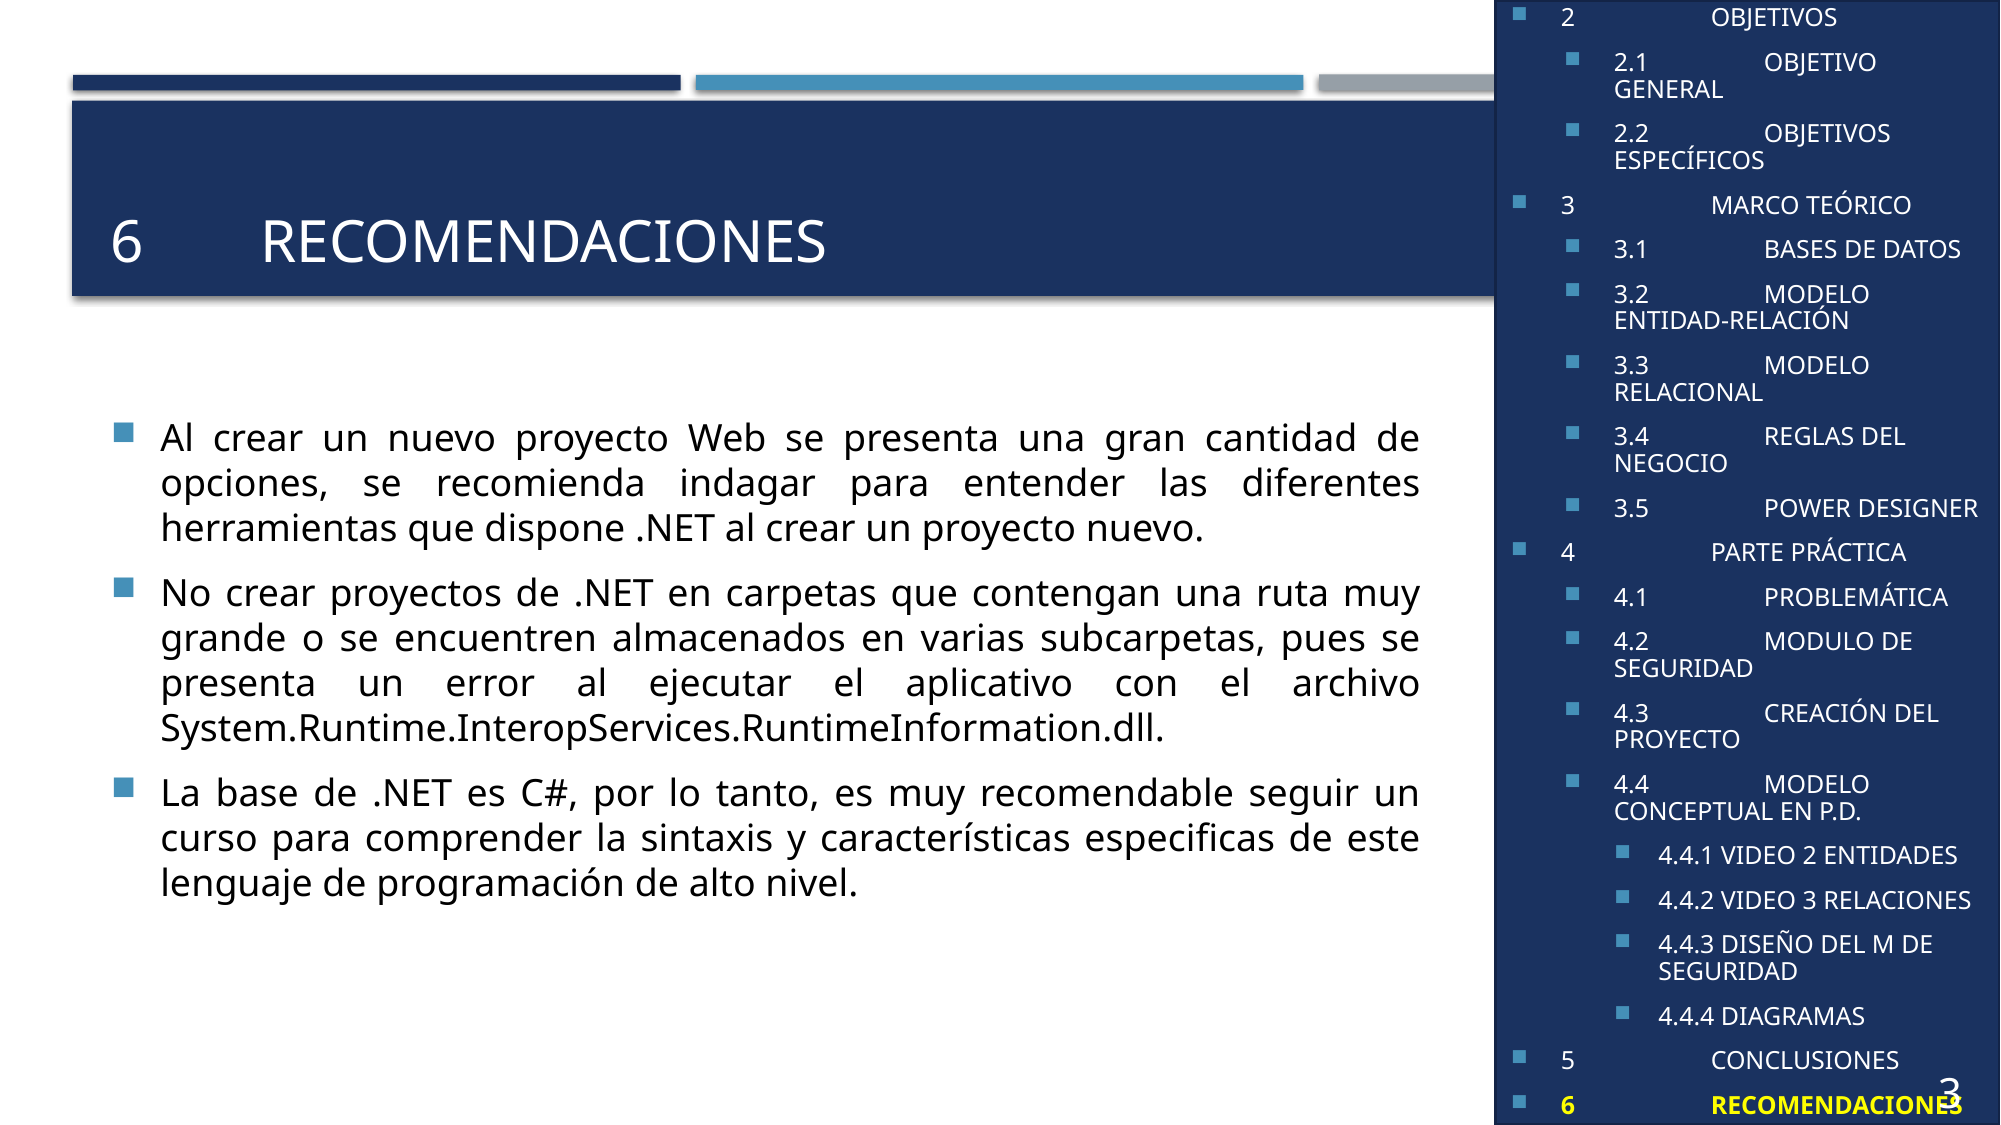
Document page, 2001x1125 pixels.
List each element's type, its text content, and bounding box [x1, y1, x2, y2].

text_box 1 INTRODUCCIÓN 2 OBJETIVOS 2.1 OBJETIVO GENERAL 2.2 OBJETIVOS ESPECÍFICOS 3 MARCO TEÓRICO 3.1 BASES DE DATOS 3.2 MODELO ENTIDAD-RELACIÓN 3.3 MODELO RELACIONAL 3.4 REGLAS DEL NEGOCIO 3.5 POWER DESIGNER 4 PARTE PRÁCTICA 4.1 PROBLEMÁTICA 4.2 MODULO DE SEGURIDAD 4.3 CREACIÓN DEL PROYECTO 4.4 MODELO CONCEPTUAL EN P.D. 4.4.1 VIDEO 2 ENTIDADES 4.4.2 VIDEO 3 RELACIONES 4.4.3 DISEÑO DEL M DE SEGURIDAD 4.4.4 DIAGRAMAS 5 CONCLUSIONES 6 RECOMENDACIONES 7 REFERENCIAS [1494, 0, 2000, 1125]
text_box 39 [1923, 1059, 2000, 1125]
list Al crear un nuevo proyecto Web se presenta una gran cantidad de opciones, se recomienda indagar para entender las diferentes herramientas que dispone .NET al crear un proyecto nuevo. No crear proyectos de .NET en carpetas que contengan una ruta muy grande o se encuentren almacenados en varias subcarpetas, pues se presenta un error al ejecutar el aplicativo con el archivo System.Runtime.InteropServices.RuntimeInformation.dll. La base de .NET es C#, por lo tanto, es muy recomendable seguir un curso para comprender la sintaxis y características especificas de este lenguaje de programación de alto nivel. [95, 357, 1437, 962]
title 6 RECOMENDACIONES [95, 115, 1494, 282]
